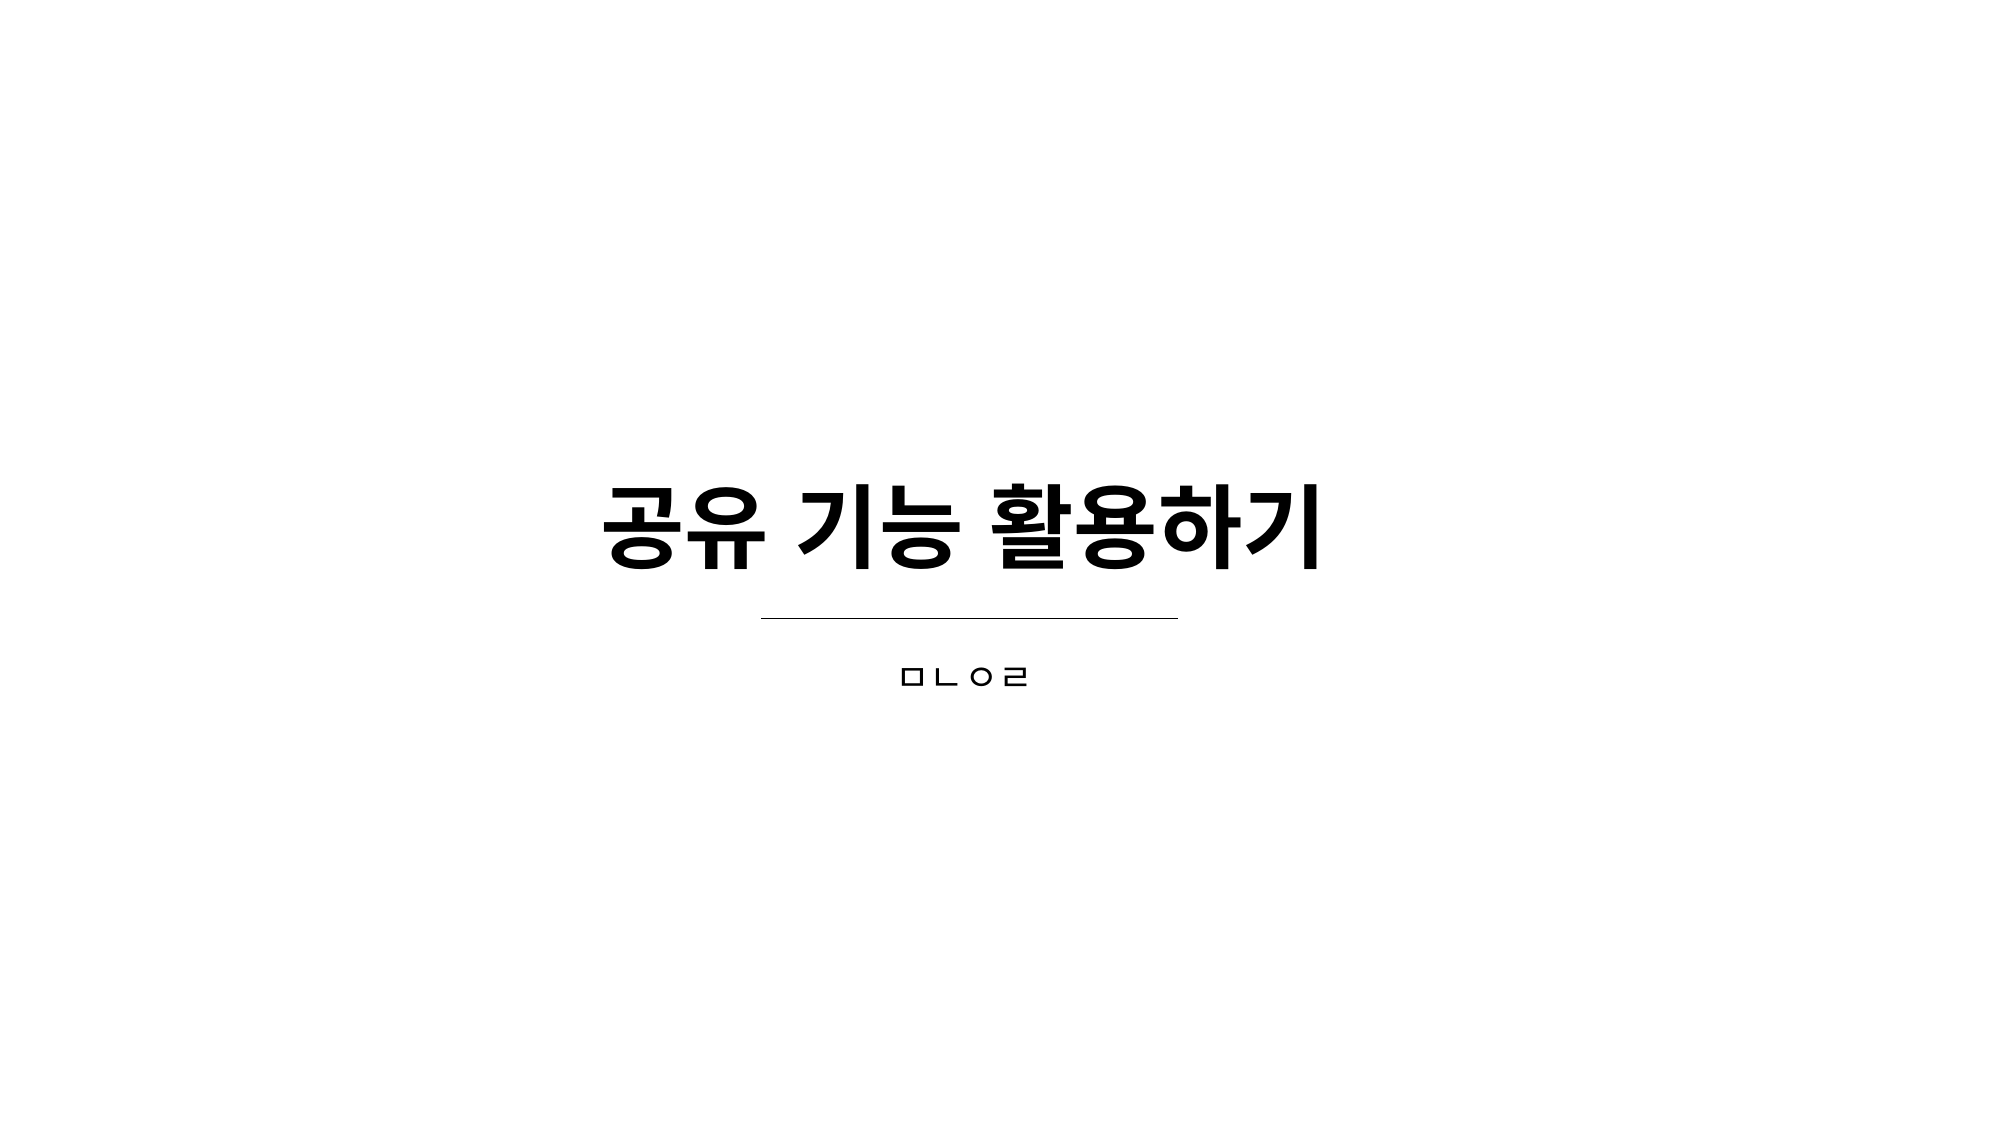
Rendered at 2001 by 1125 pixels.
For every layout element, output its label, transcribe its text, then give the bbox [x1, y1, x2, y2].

text_box 공유 기능 활용하기 [585, 462, 1343, 588]
text_box ㅁㄴㅇㄹ [880, 647, 1048, 707]
